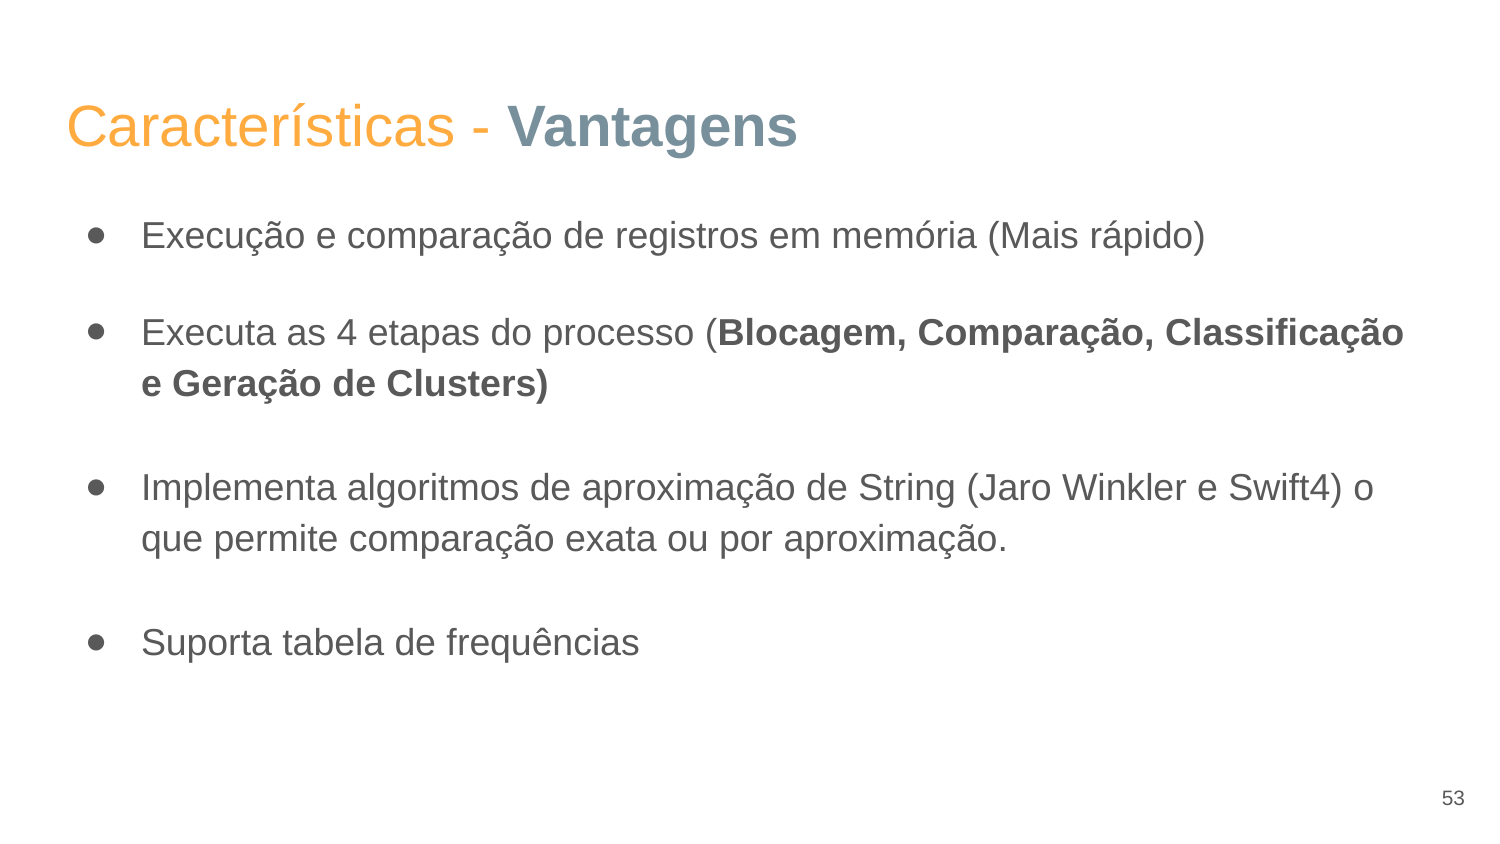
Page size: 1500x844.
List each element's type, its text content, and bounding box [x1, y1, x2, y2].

list Execução e comparação de registros em memória (Mais rápido) Executa as 4 etapas do processo (Blocagem, Comparação, Classificação e Geração de Clusters) Implementa algoritmos de aproximação de String (Jaro Winkler e Swift4) o que permite comparação exata ou por aproximação. Suporta tabela de frequências [51, 189, 1449, 750]
slide_number ‹#› [1389, 764, 1480, 830]
title Características - Vantagens [51, 72, 1449, 167]
